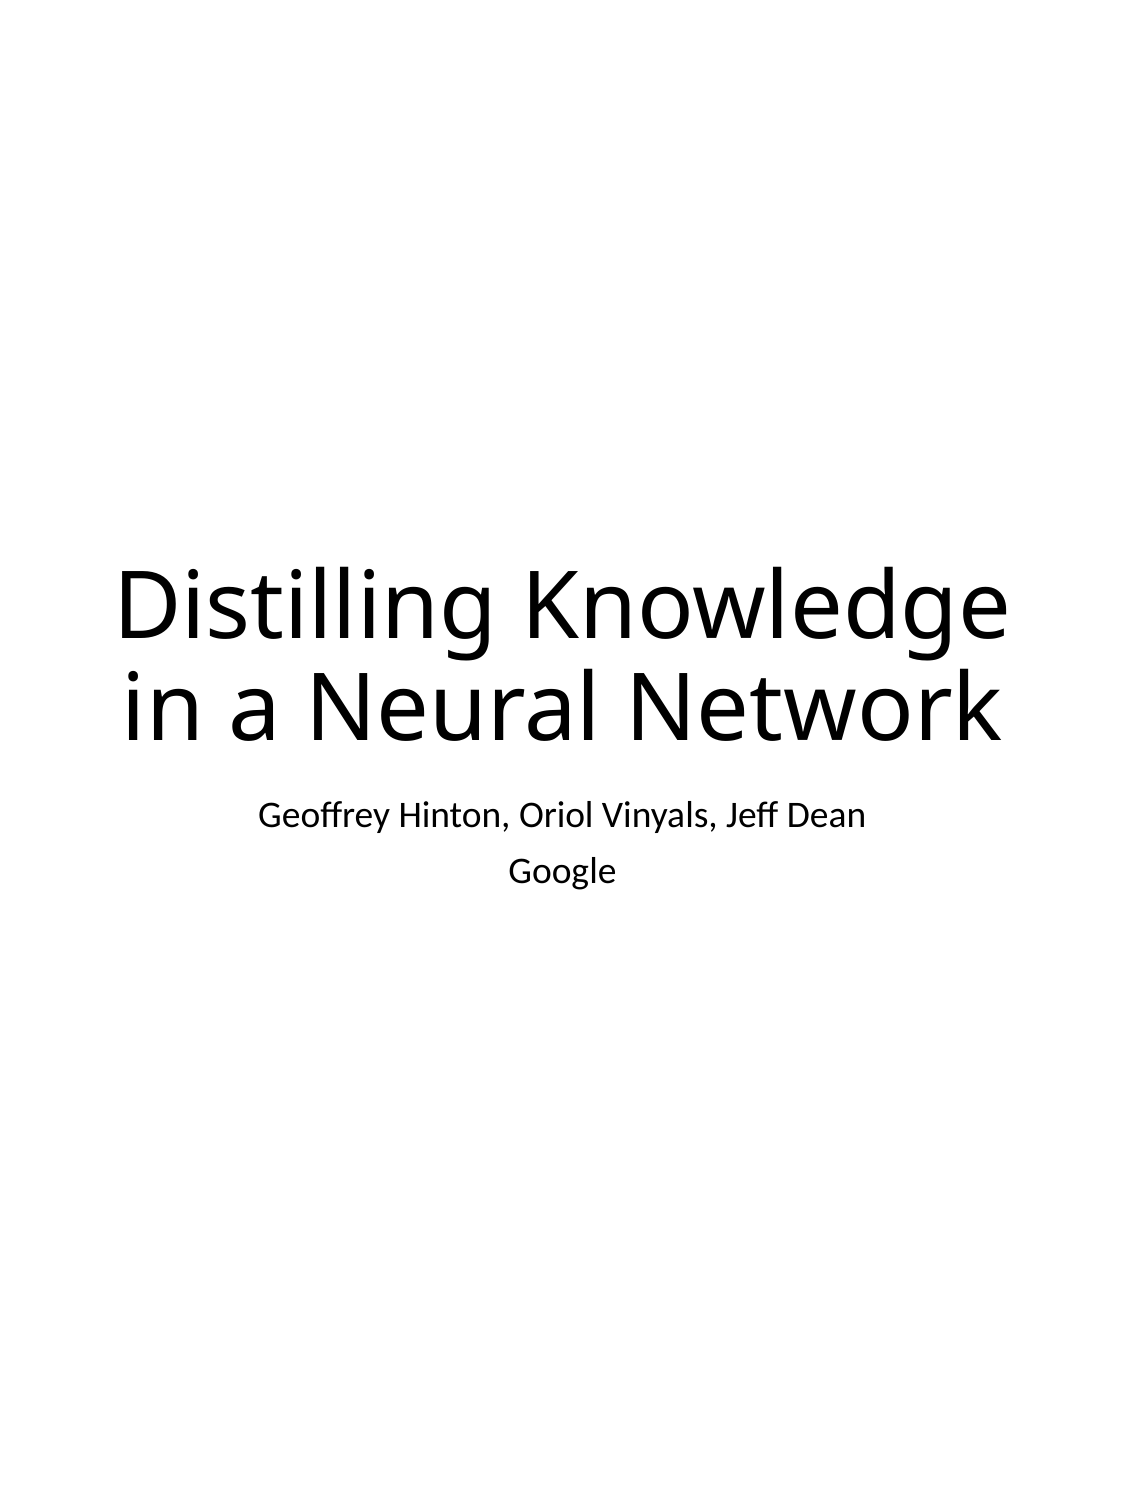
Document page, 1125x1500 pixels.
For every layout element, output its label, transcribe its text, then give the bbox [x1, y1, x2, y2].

subtitle Geoffrey Hinton, Oriol Vinyals, Jeff Dean Google [140, 787, 985, 1150]
title Distilling Knowledge in a Neural Network [84, 245, 1041, 768]
